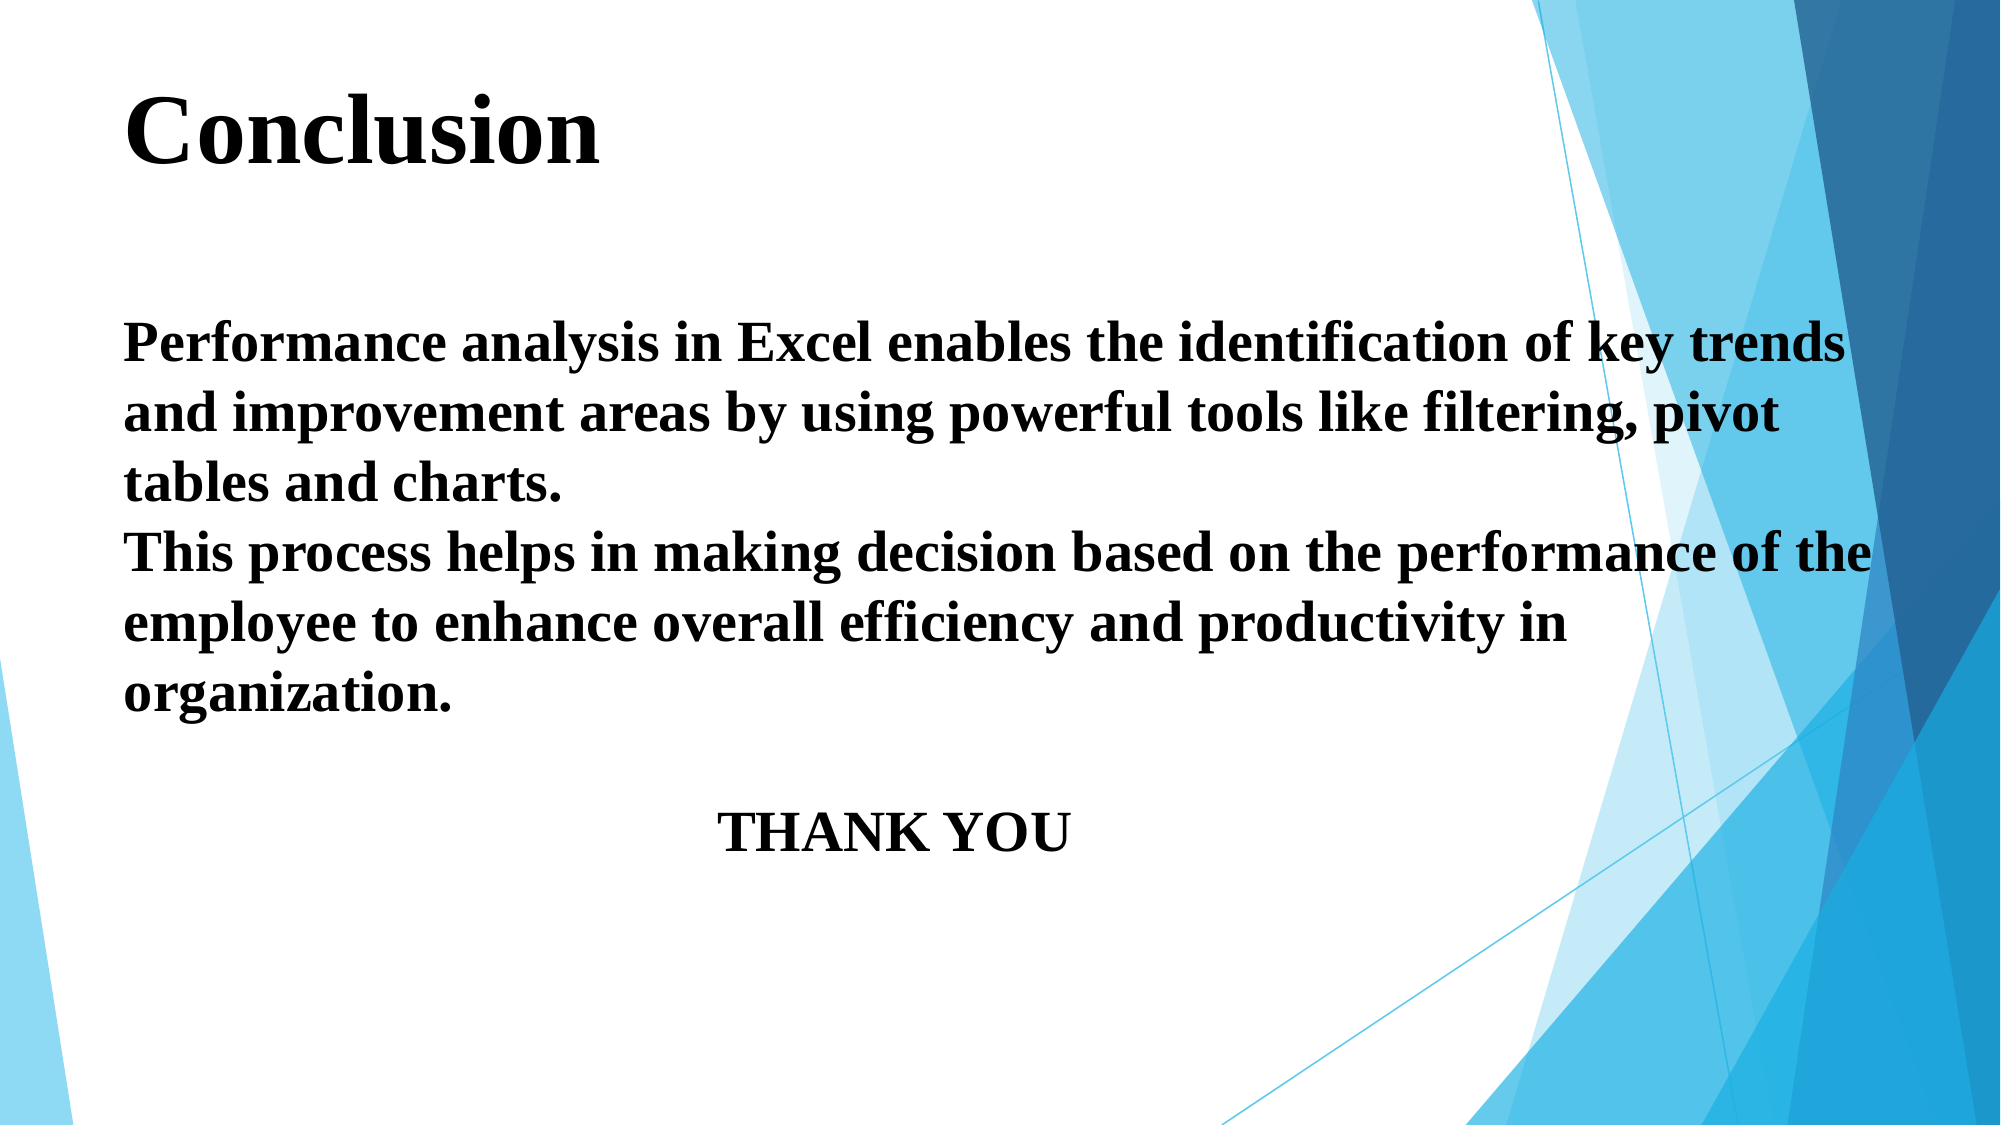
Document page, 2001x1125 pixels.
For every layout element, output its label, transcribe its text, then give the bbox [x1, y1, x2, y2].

title Conclusion Performance analysis in Excel enables the identification of key trends and improvement areas by using powerful tools like filtering, pivot tables and charts. This process helps in making decision based on the performance of the employee to enhance overall efficiency and productivity in organization. THANK YOU [123, 63, 1877, 872]
